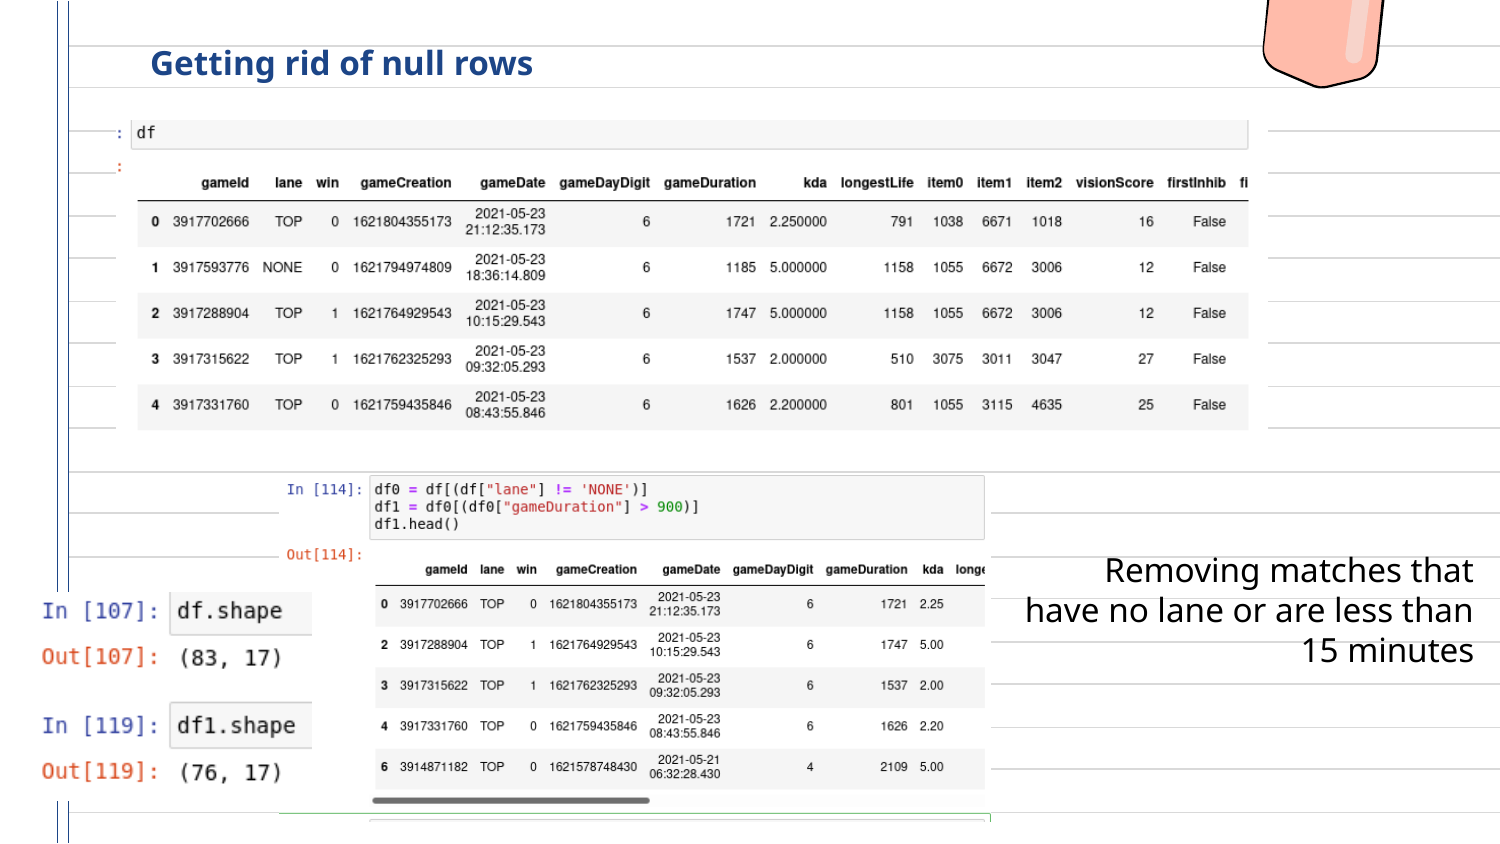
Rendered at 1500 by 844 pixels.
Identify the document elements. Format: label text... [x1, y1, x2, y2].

picture [27, 475, 991, 822]
picture [116, 120, 1268, 445]
title Getting rid of null rows [133, 24, 552, 101]
subtitle Removing matches that have no lane or are less than 15 minutes [1007, 529, 1490, 690]
